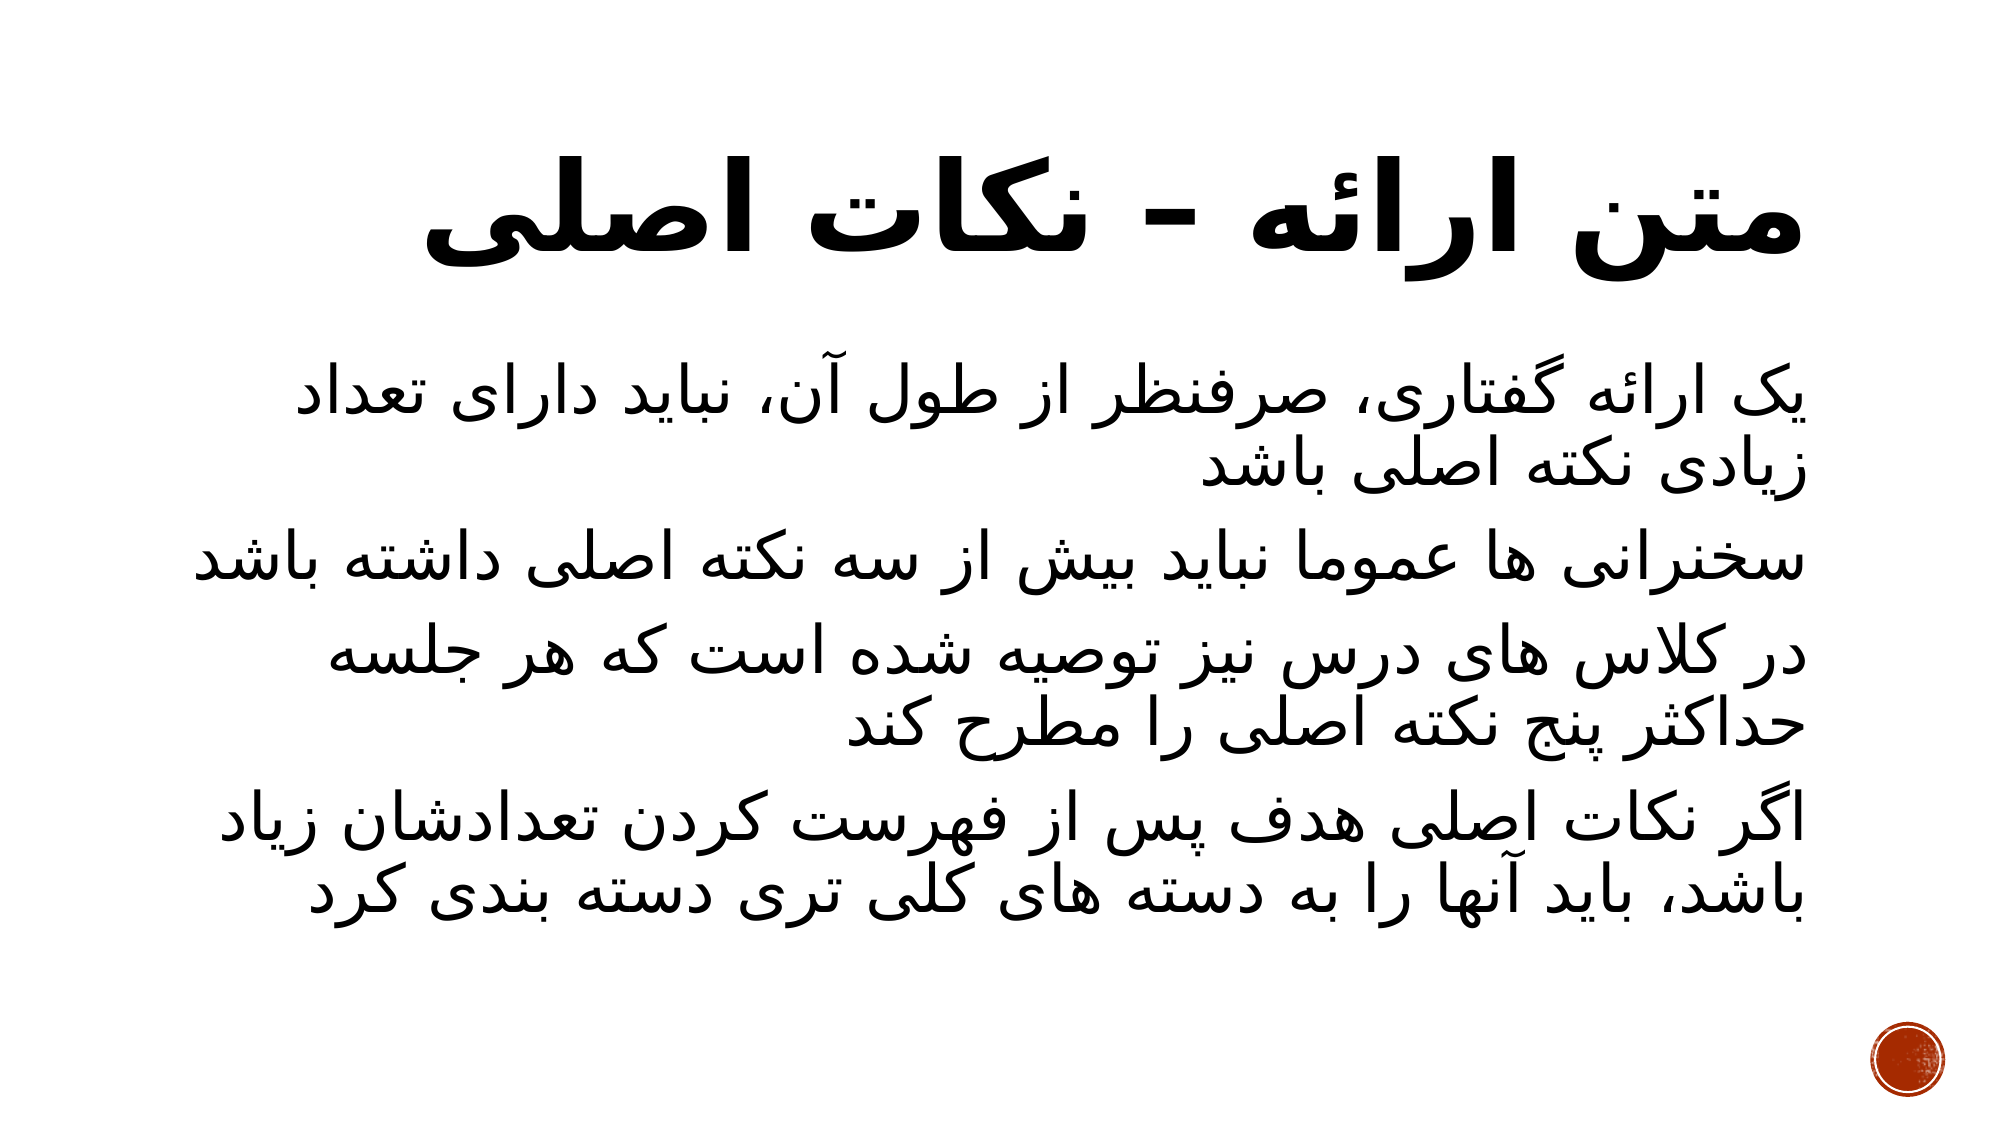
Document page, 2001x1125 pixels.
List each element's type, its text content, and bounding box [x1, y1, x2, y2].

title متن ارائه – نکات اصلی [175, 79, 1826, 344]
list یک ارائه گفتاری، صرفنظر از طول آن، نباید دارای تعداد زیادی نکته اصلی باشد سخنرانی ها عموما نباید بیش از سه نکته اصلی داشته باشد در کلاس های درس نیز توصیه شده است که هر جلسه حداکثر پنج نکته اصلی را مطرح کند اگر نکات اصلی هدف پس از فهرست کردن تعدادشان زیاد باشد، باید آنها را به دسته های کلی تری دسته بندی کرد [175, 348, 1826, 1013]
